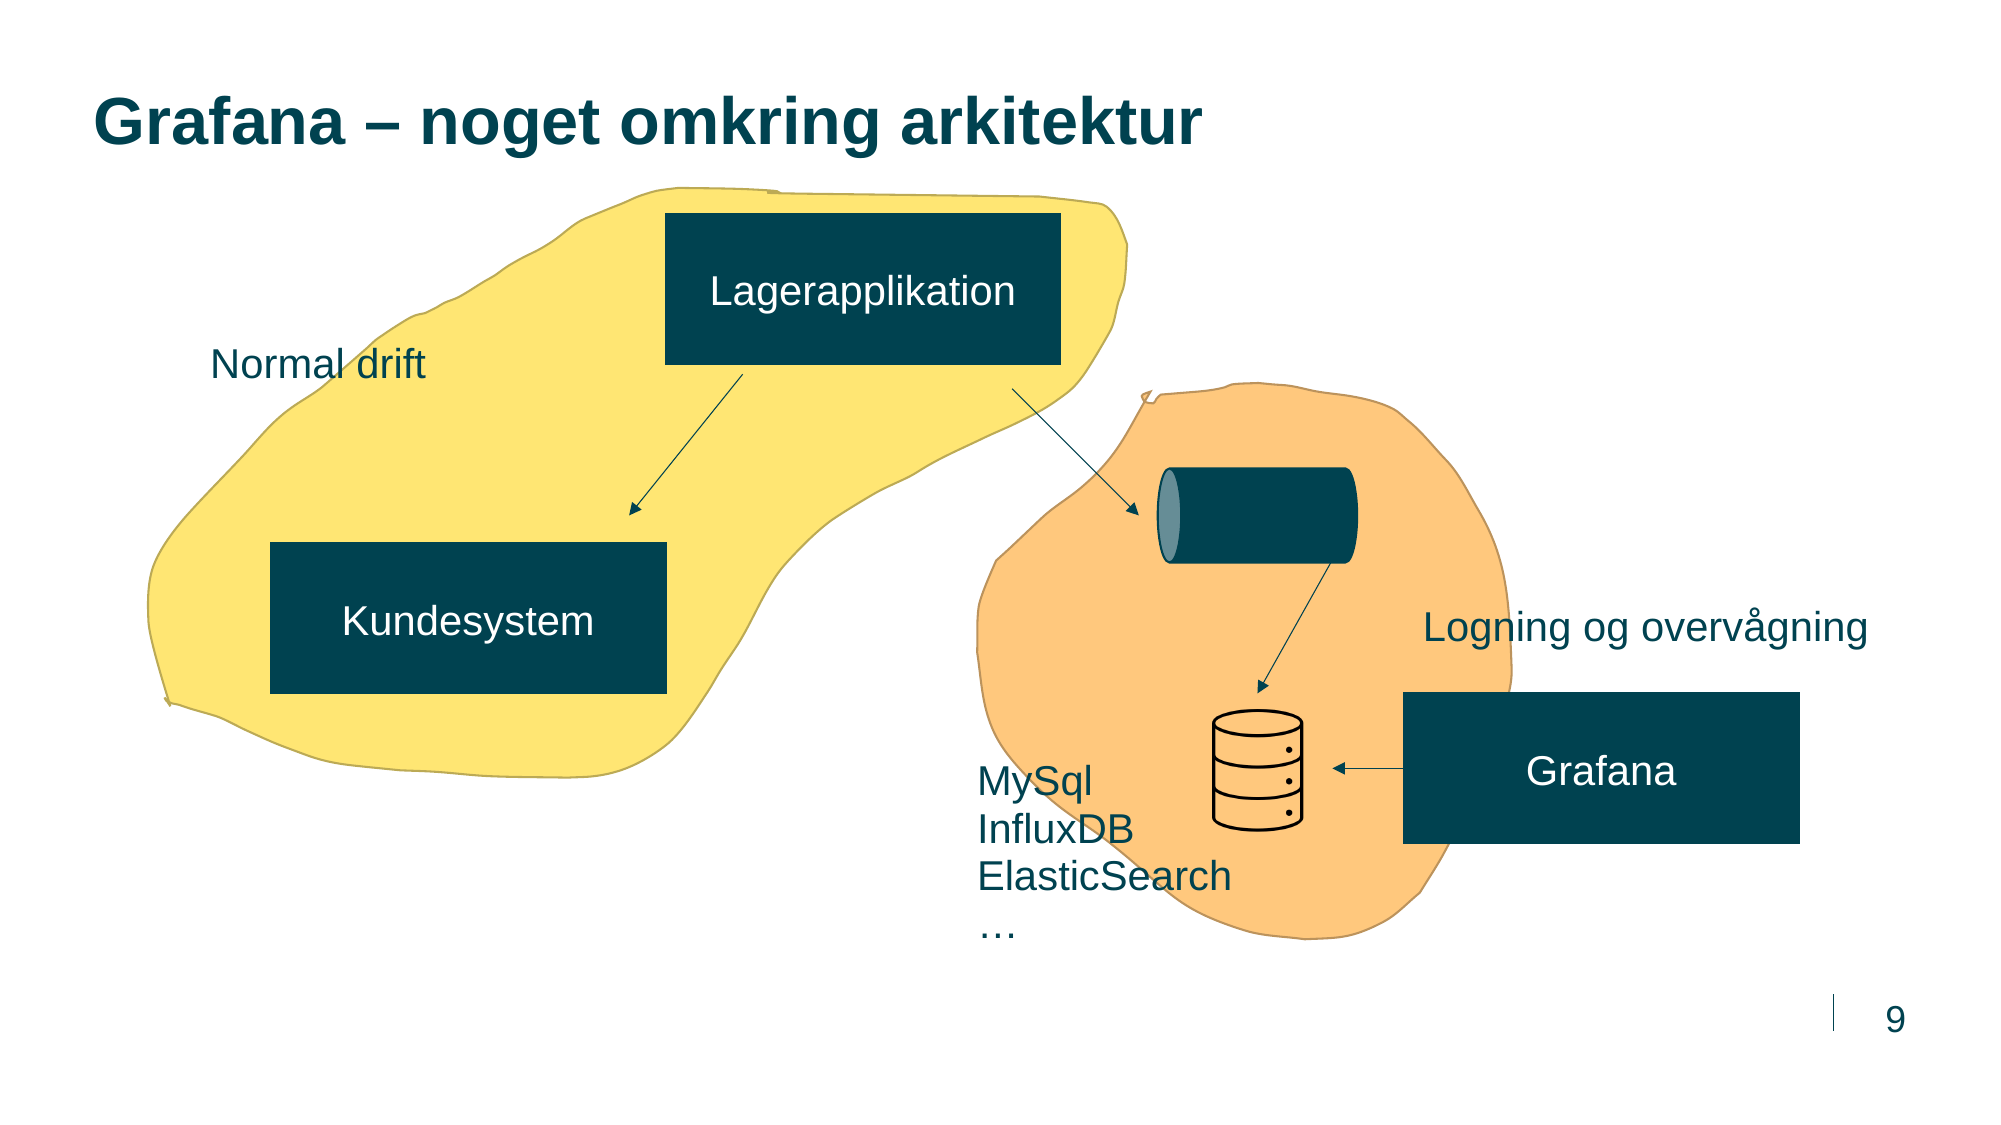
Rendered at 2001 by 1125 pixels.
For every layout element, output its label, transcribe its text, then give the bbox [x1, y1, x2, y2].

text_box Kundesystem [270, 542, 667, 694]
text_box Grafana [1403, 692, 1800, 844]
text_box [976, 381, 1513, 768]
text_box [1233, 769, 1450, 941]
picture [1182, 693, 1333, 844]
text_box Lagerapplikation [665, 213, 1061, 365]
text_box Normal drift [210, 340, 427, 389]
title Grafana – noget omkring arkitektur [93, 88, 1907, 238]
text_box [1012, 388, 1139, 516]
text_box [146, 238, 1129, 779]
slide_number 9 [1834, 955, 1907, 1041]
text_box [1156, 467, 1359, 564]
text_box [629, 374, 743, 516]
text_box MySql InfluxDB ElasticSearch … [977, 757, 1233, 948]
text_box Logning og overvågning [1422, 603, 1870, 652]
